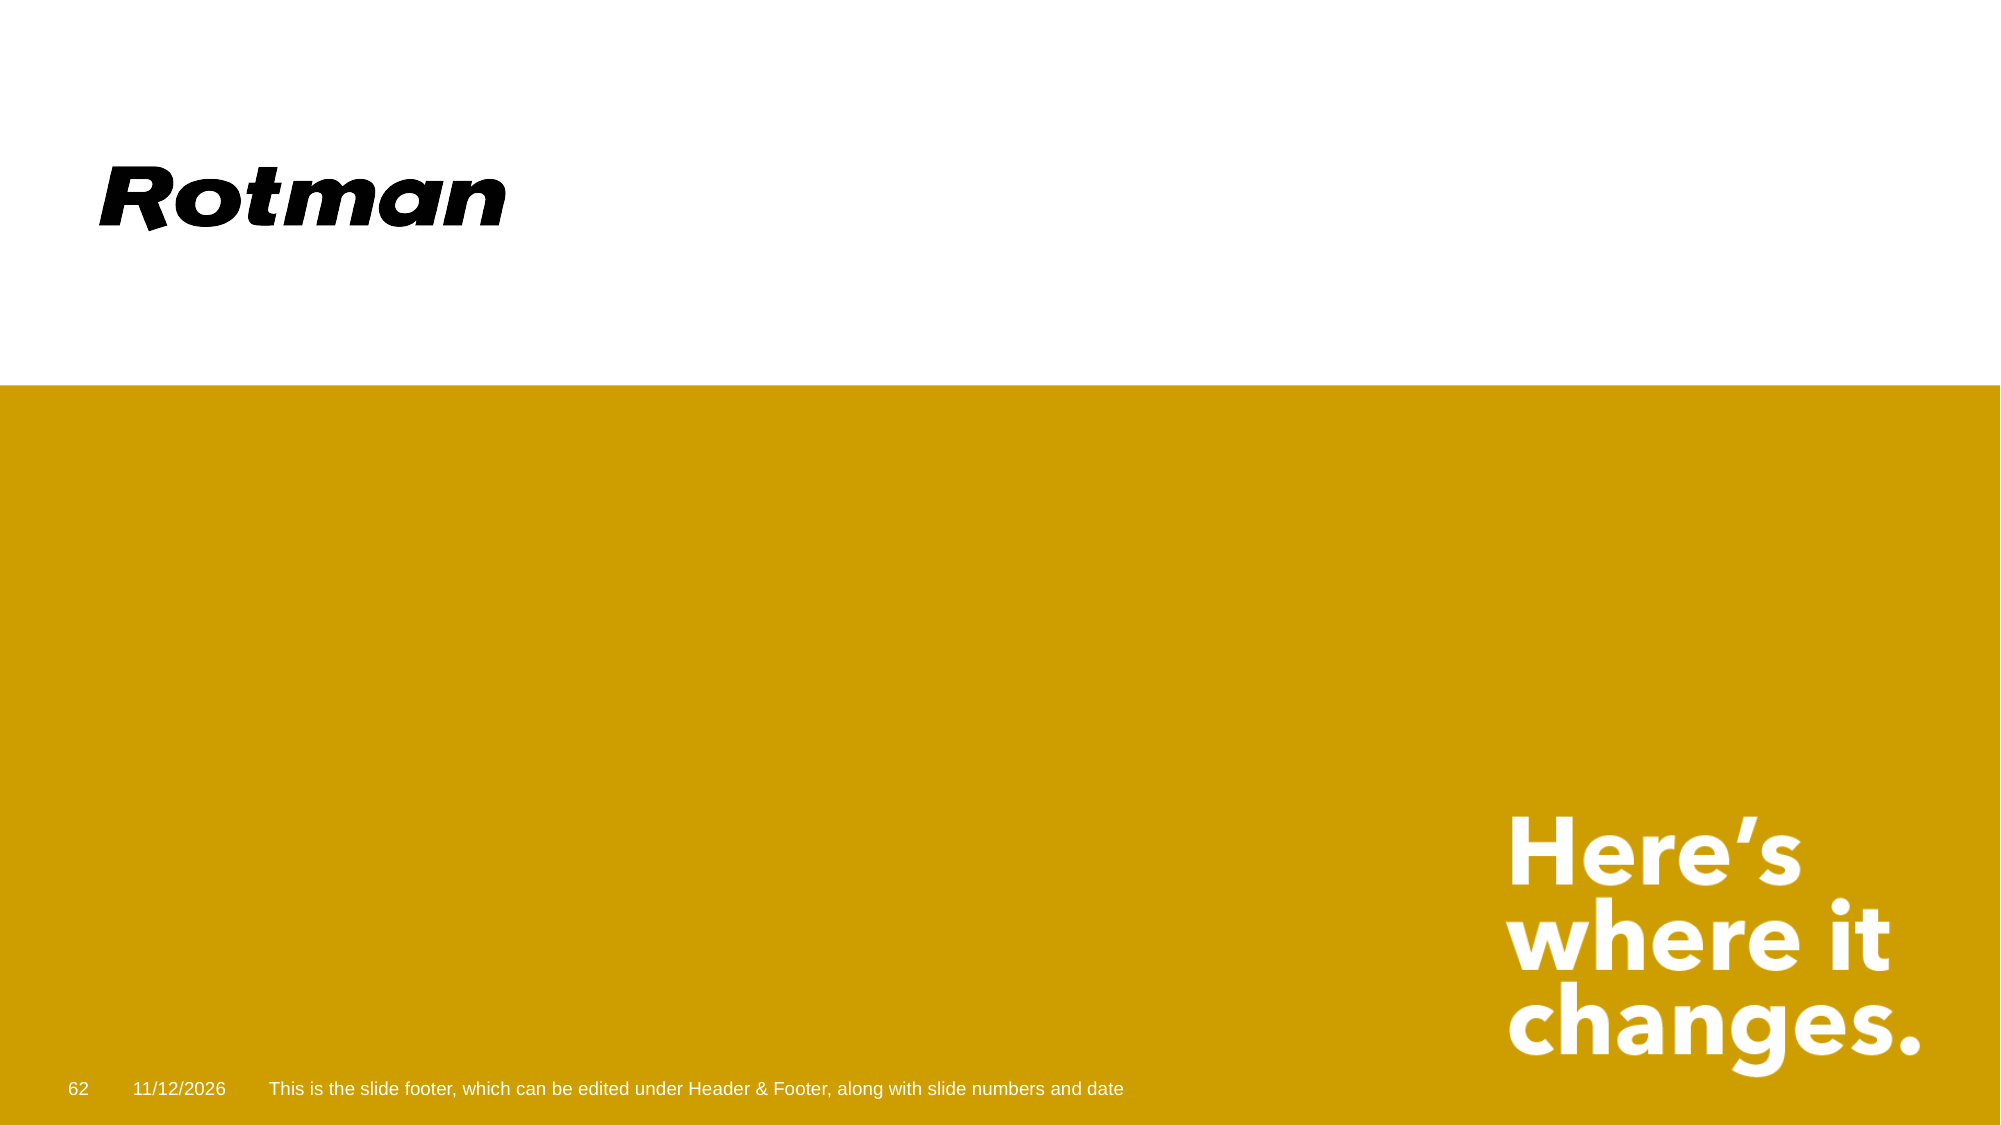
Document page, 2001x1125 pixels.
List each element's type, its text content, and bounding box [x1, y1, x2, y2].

picture [78, 143, 528, 260]
picture [1462, 751, 1945, 1109]
footer This is the slide footer, which can be edited under Header & Footer, along with slide numbers and date [253, 1070, 1603, 1106]
slide_number 62 [39, 1070, 118, 1106]
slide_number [118, 1070, 253, 1106]
